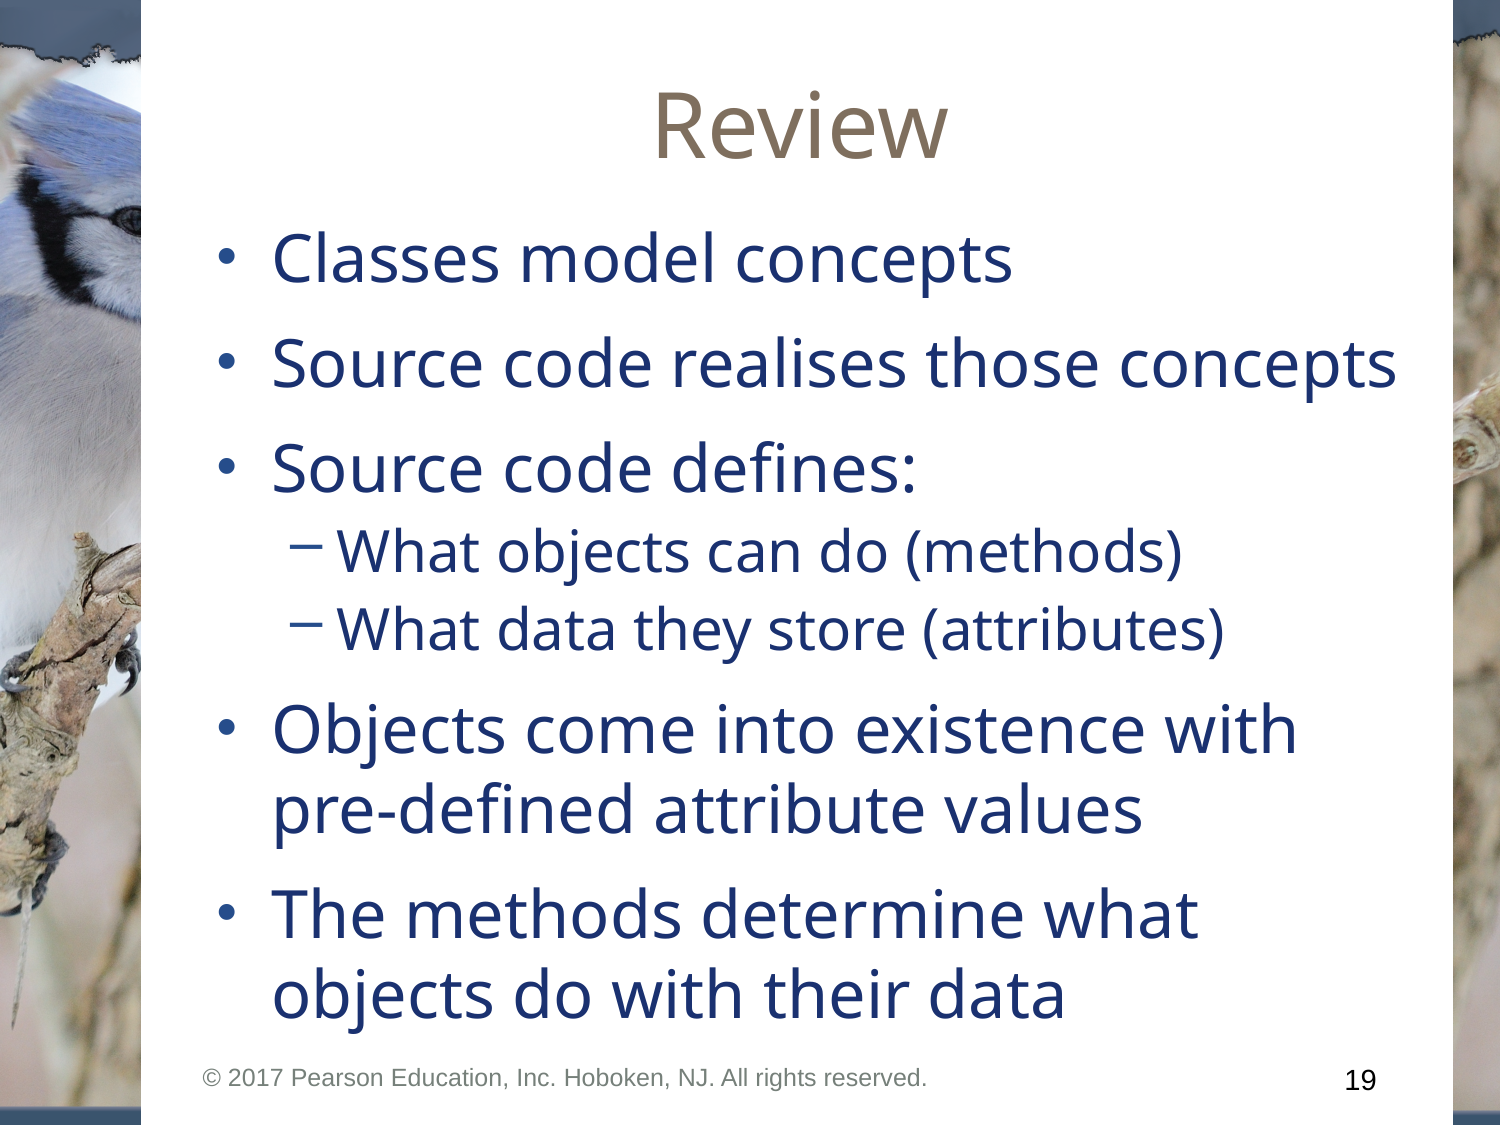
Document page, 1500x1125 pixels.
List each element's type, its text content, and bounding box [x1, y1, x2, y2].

title Review [162, 62, 1438, 182]
list Classes model concepts Source code realises those concepts Source code defines: What objects can do (methods) What data they store (attributes) Objects come into existence with pre-defined attribute values The methods determine what objects do with their data [200, 208, 1425, 1055]
picture [0, 0, 141, 1125]
picture [1453, 0, 1500, 1125]
footer © 2017 Pearson Education, Inc. Hoboken, NJ. All rights reserved. [187, 1054, 1325, 1105]
